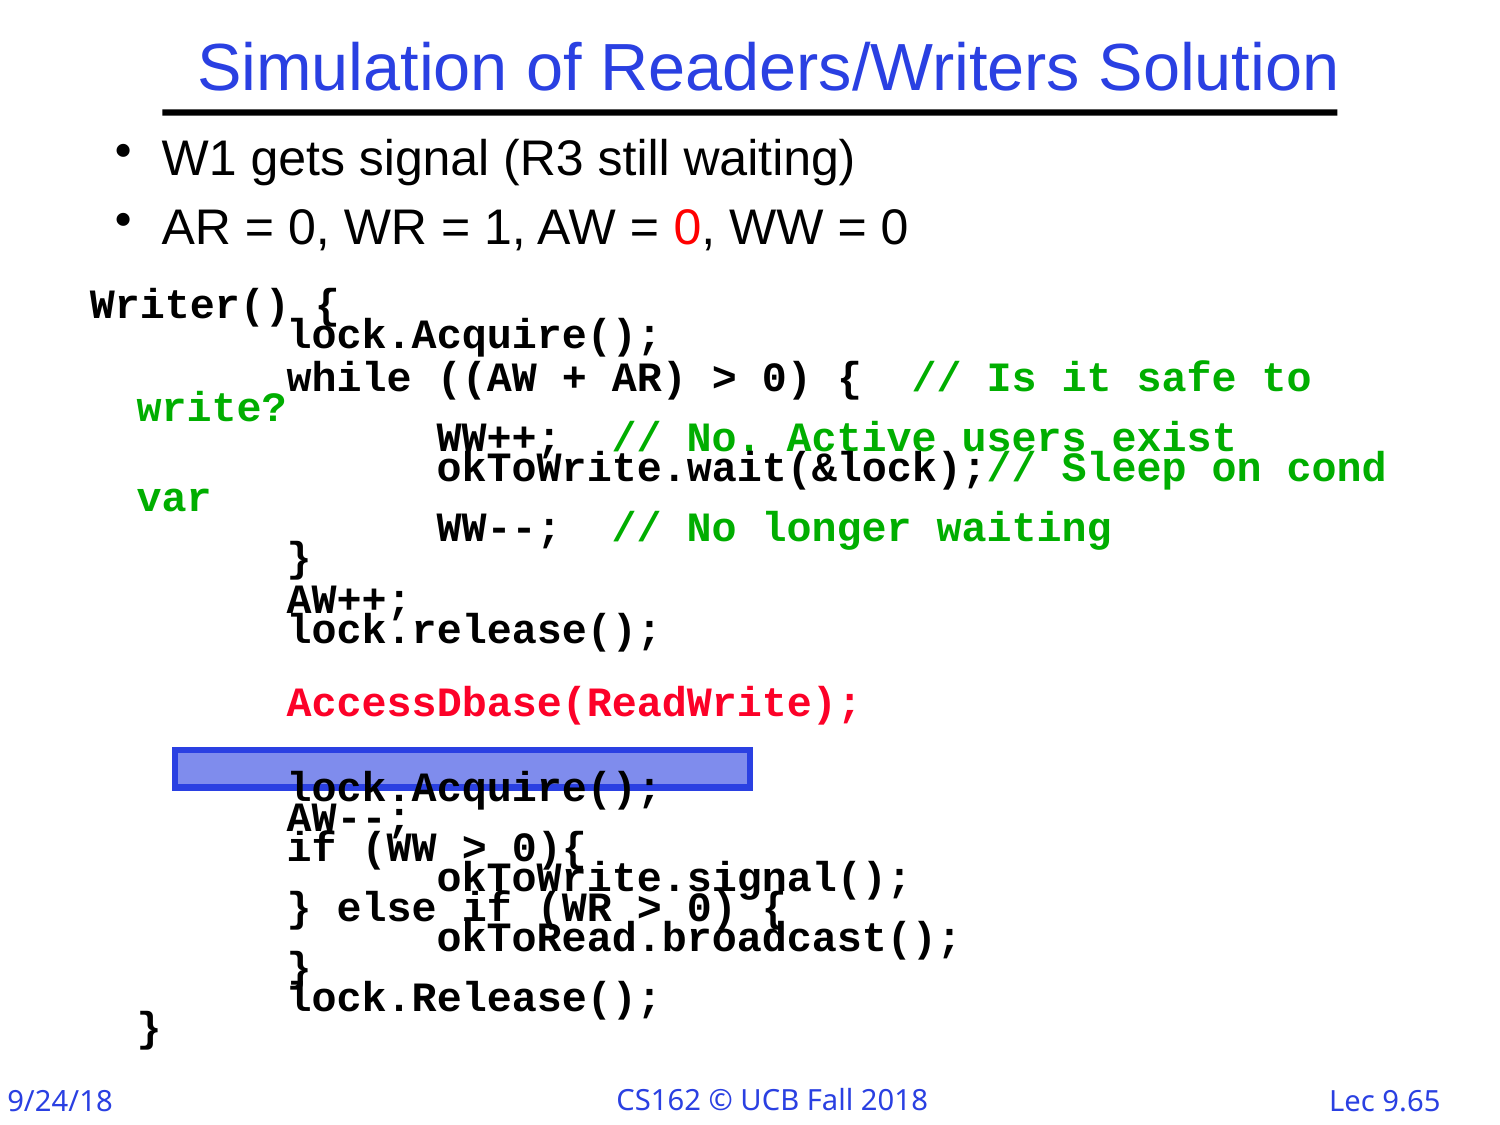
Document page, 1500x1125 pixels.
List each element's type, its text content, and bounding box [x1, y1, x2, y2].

text_box Writer() { lock.Acquire(); while ((AW + AR) > 0) { // Is it safe to write? WW++; // No. Active users exist okToWrite.wait(&lock);// Sleep on cond var WW--; // No longer waiting } AW++; lock.release(); AccessDbase(ReadWrite); lock.Acquire(); AW--; if (WW > 0){ okToWrite.signal(); } else if (WR > 0) { okToRead.broadcast(); } lock.Release(); } [74, 287, 1488, 1050]
title Simulation of Readers/Writers Solution [87, 24, 1450, 113]
list W1 gets signal (R3 still waiting) AR = 0, WR = 1, AW = 0, WW = 0 [99, 125, 1400, 287]
